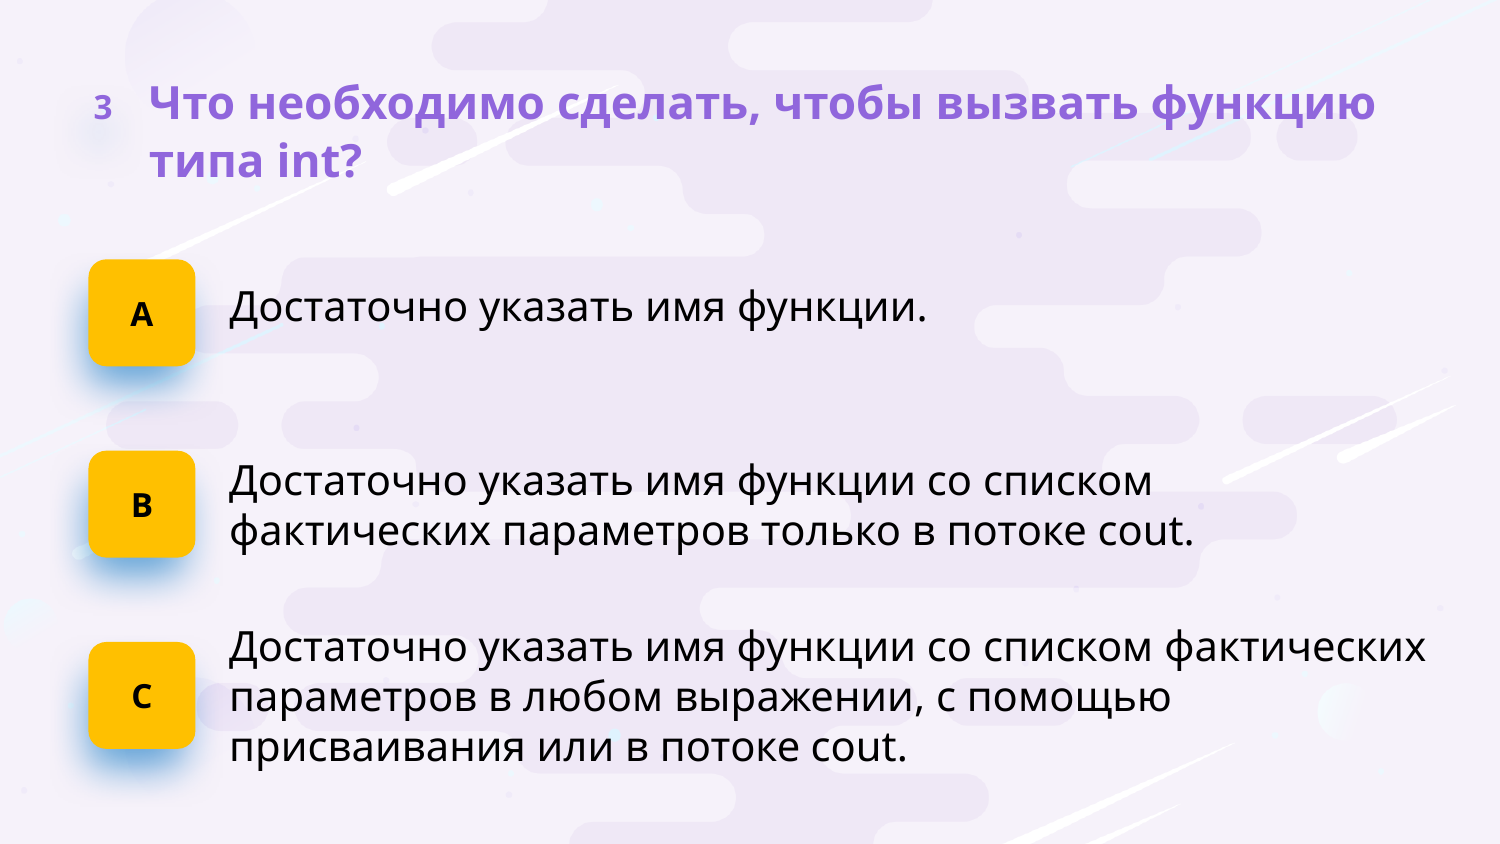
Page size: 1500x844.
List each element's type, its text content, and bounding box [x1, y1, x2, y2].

text_box Достаточно указать имя функции. [208, 279, 1455, 331]
text_box Достаточно указать имя функции со списком фактических параметров в любом выражении, c помощью присваивания или в потоке cout. [208, 619, 1454, 770]
text_box 3 [57, 60, 149, 152]
text_box А [148, 76, 169, 188]
picture [0, 0, 1500, 844]
text_box Что необходимо сделать, чтобы вызвать функцию типа int? [148, 70, 1471, 188]
text_box Достаточно указать имя функции со списком фактических параметров только в потоке cout. [208, 453, 1411, 554]
text_box B [87, 449, 197, 559]
text_box А [87, 258, 197, 368]
text_box C [87, 640, 197, 750]
